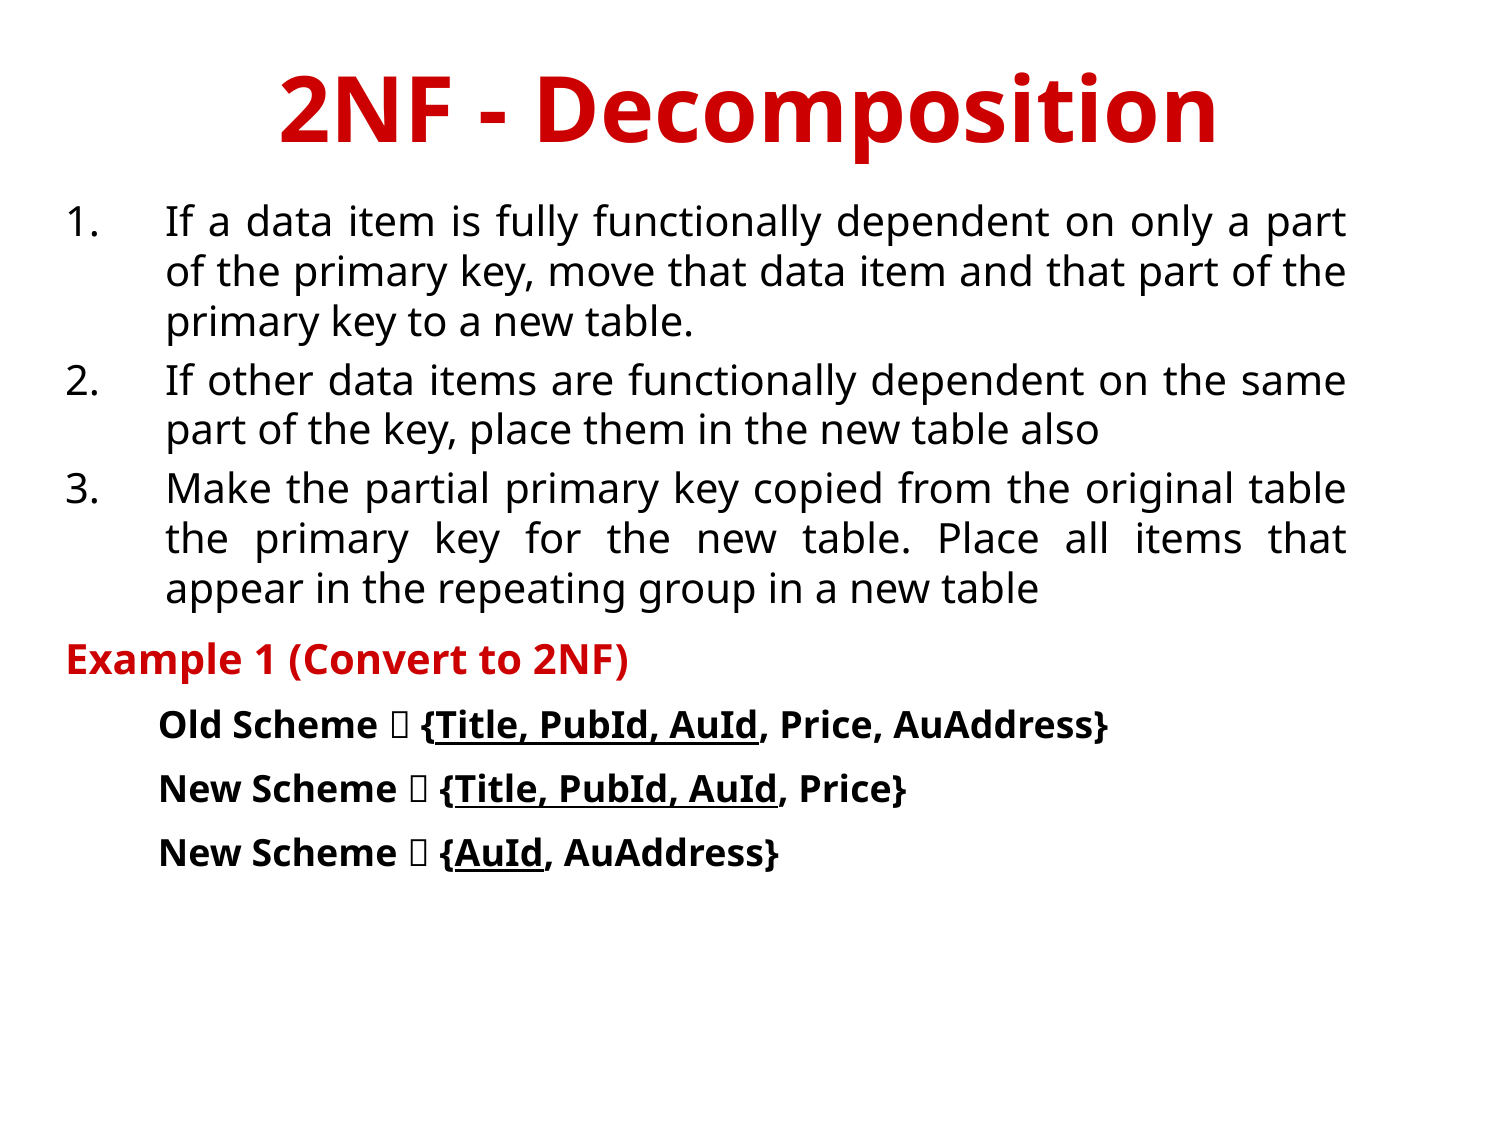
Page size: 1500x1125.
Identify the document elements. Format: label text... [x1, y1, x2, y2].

list If a data item is fully functionally dependent on only a part of the primary key, move that data item and that part of the primary key to a new table. If other data items are functionally dependent on the same part of the key, place them in the new table also Make the partial primary key copied from the original table the primary key for the new table. Place all items that appear in the repeating group in a new table Example 1 (Convert to 2NF) Old Scheme  {Title, PubId, AuId, Price, AuAddress} New Scheme  {Title, PubId, AuId, Price} New Scheme  {AuId, AuAddress} [49, 187, 1363, 1038]
text_box 2NF - Decomposition [112, 12, 1388, 200]
